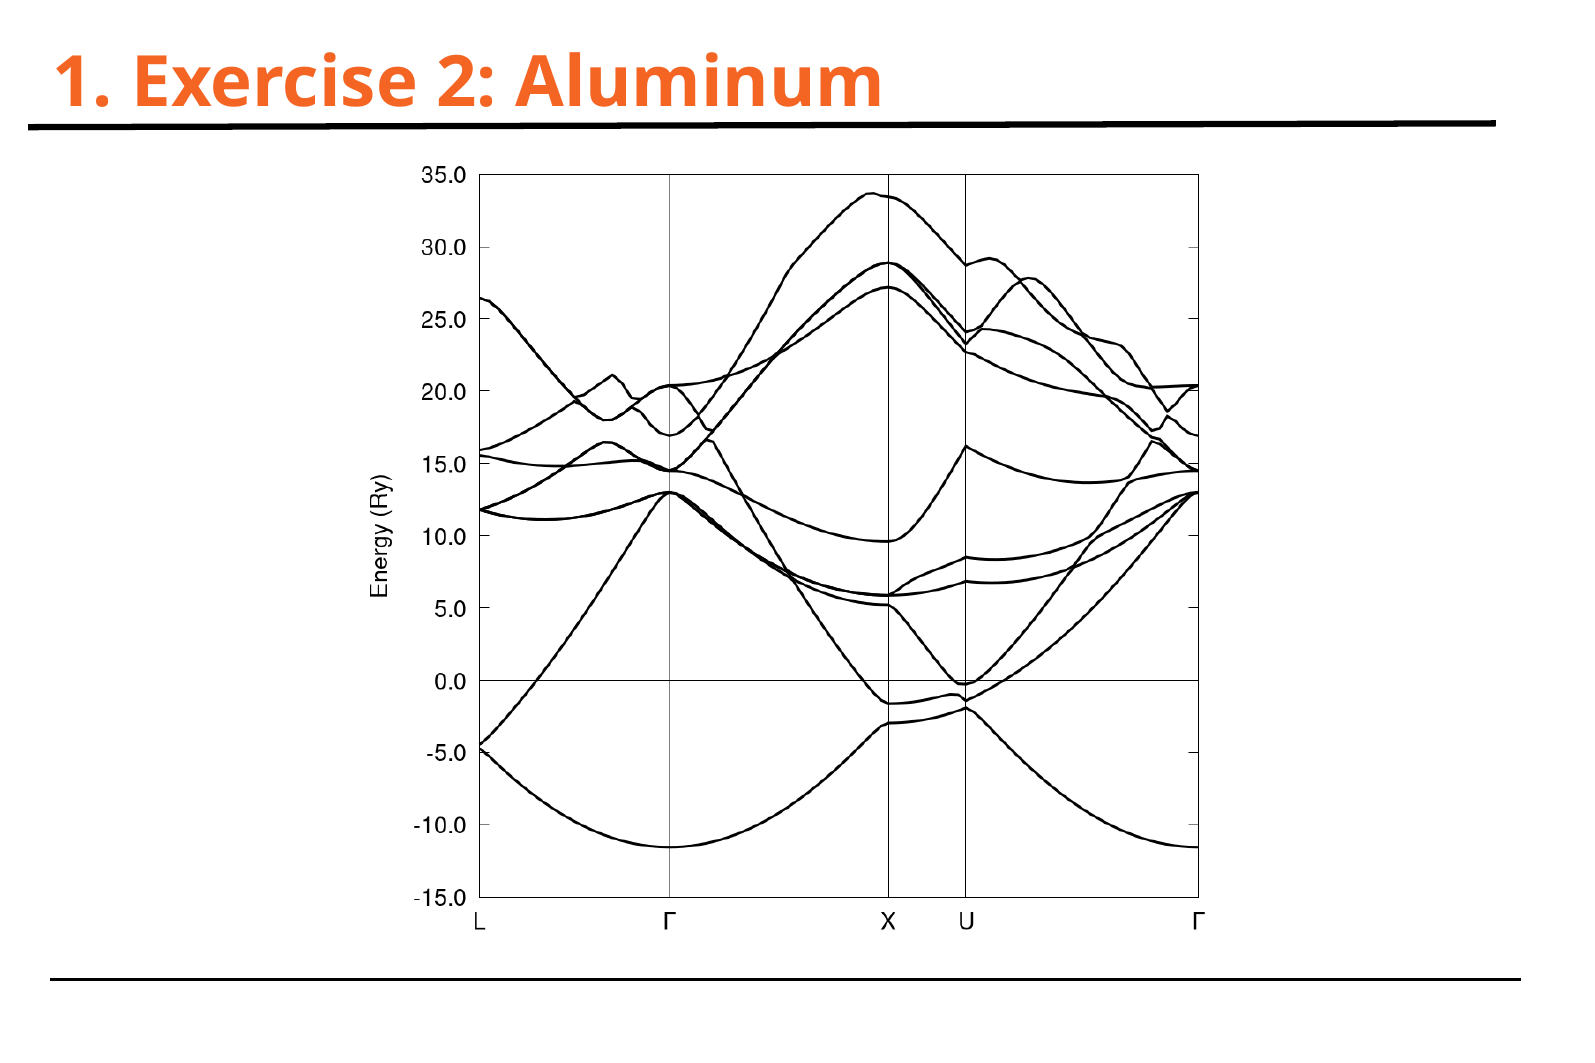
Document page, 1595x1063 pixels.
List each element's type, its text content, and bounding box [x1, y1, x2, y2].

title 1. Exercise 2: Aluminum [35, 19, 1563, 151]
picture [356, 150, 1239, 944]
